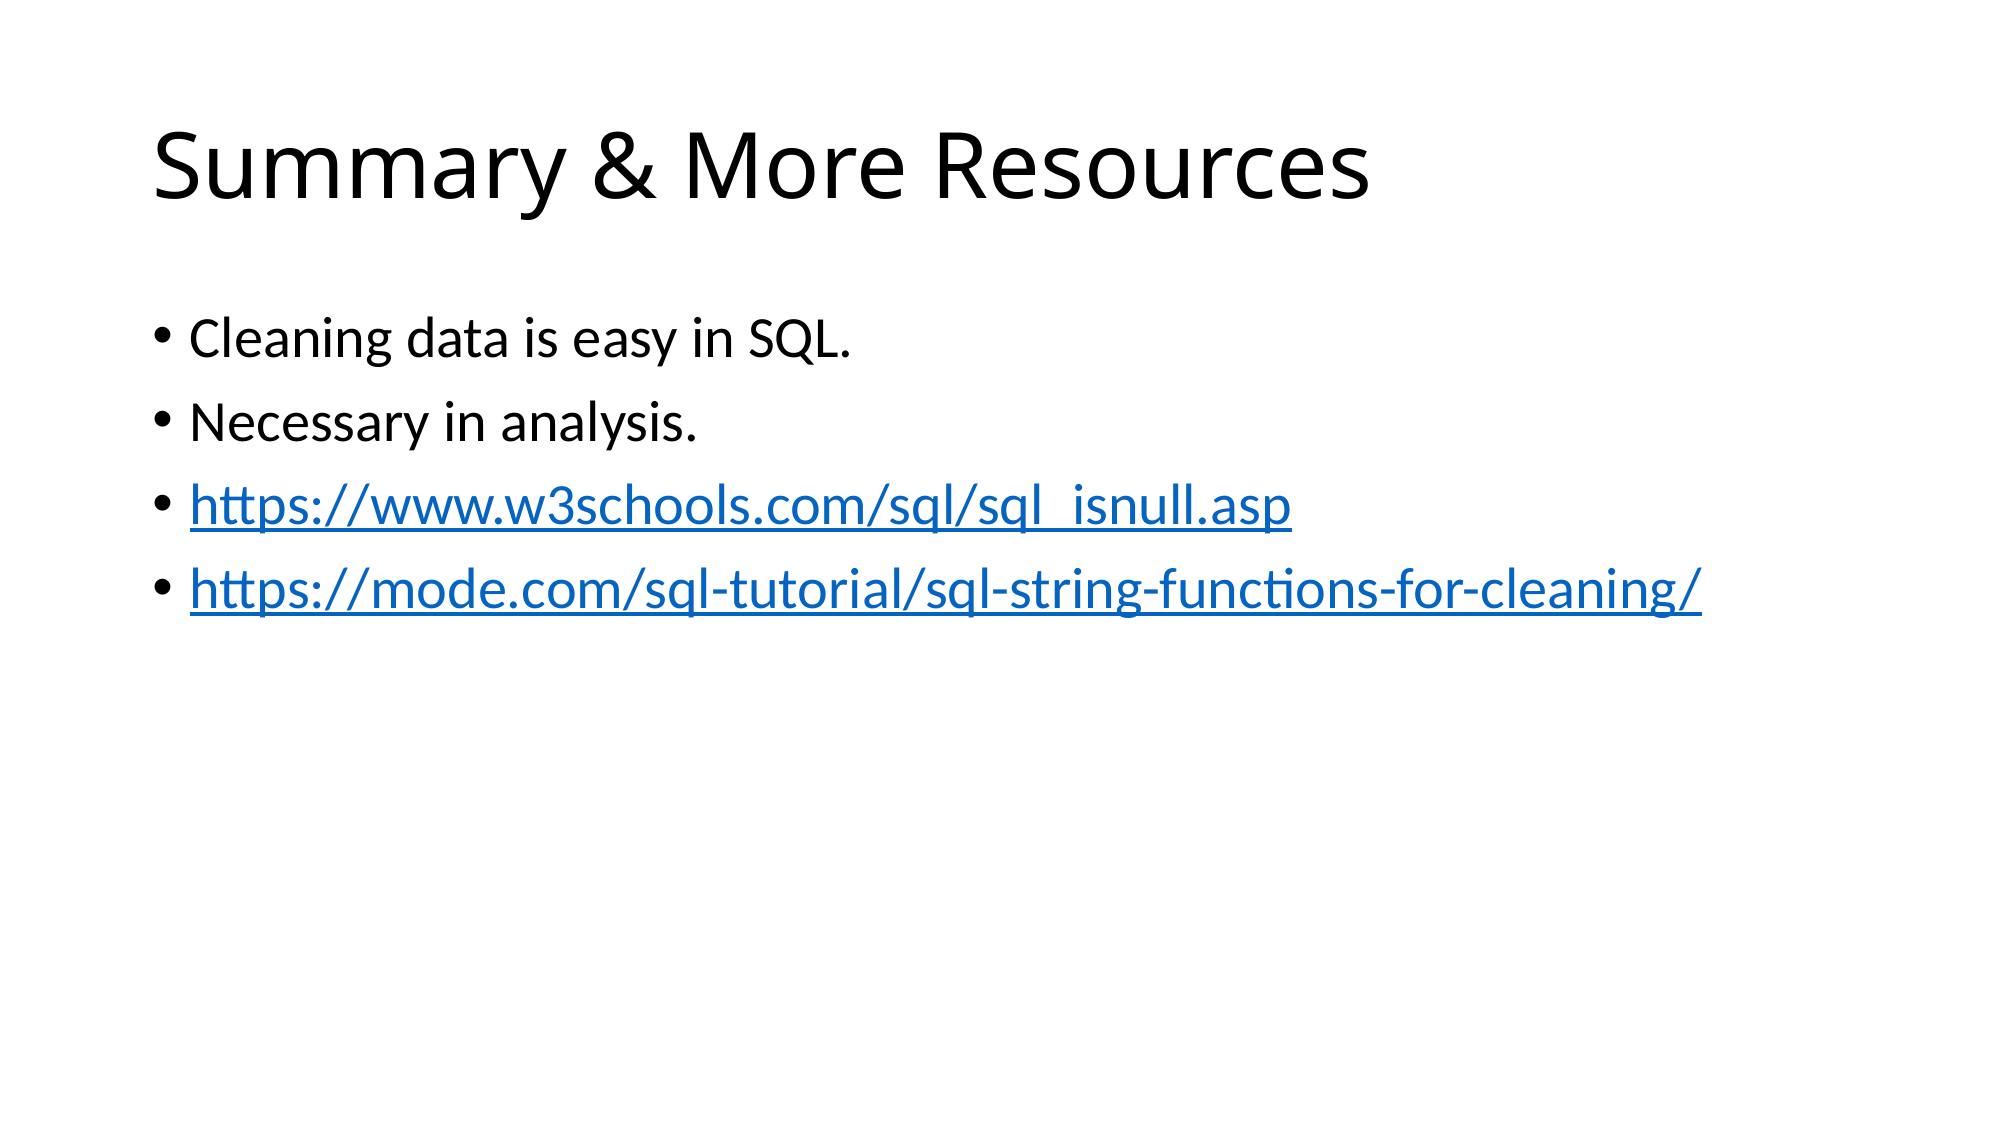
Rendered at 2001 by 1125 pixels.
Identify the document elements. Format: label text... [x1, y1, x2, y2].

list Cleaning data is easy in SQL. Necessary in analysis. https://www.w3schools.com/sql/sql_isnull.asp https://mode.com/sql-tutorial/sql-string-functions-for-cleaning/ [137, 299, 1863, 1014]
title Summary & More Resources [137, 59, 1863, 278]
